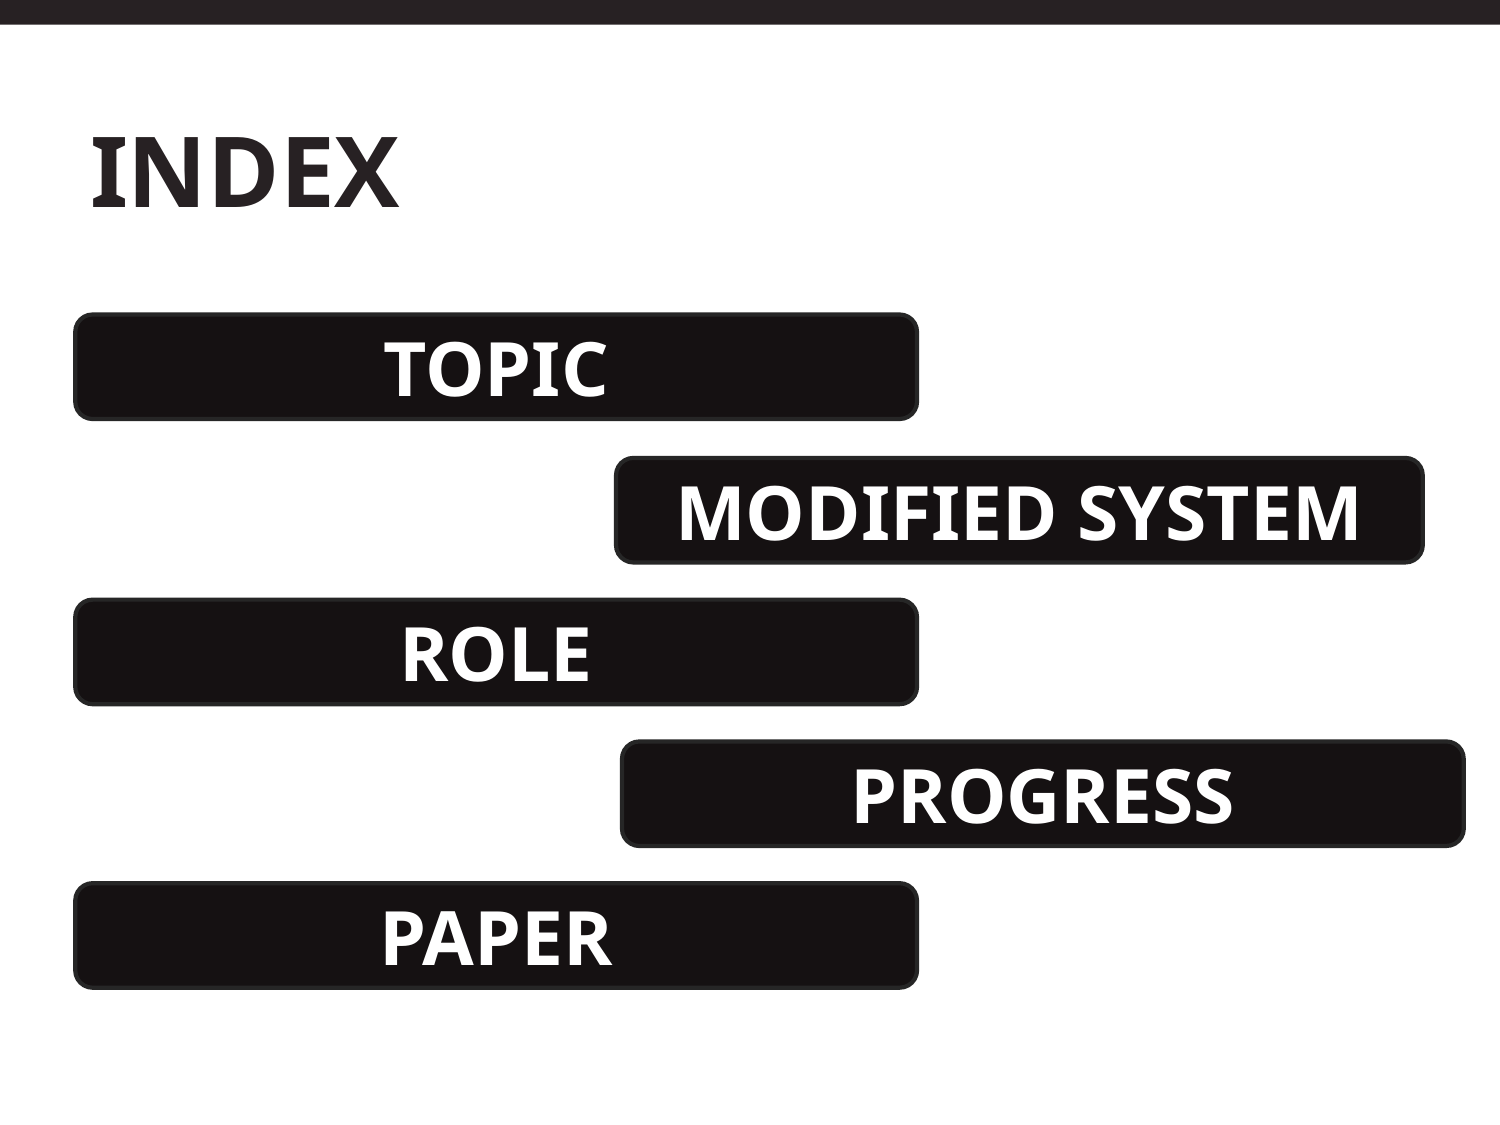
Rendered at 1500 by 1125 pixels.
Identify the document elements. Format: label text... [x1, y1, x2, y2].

text_box INDEX [75, 101, 622, 234]
text_box ROLE [73, 597, 920, 707]
text_box TOPIC [73, 312, 920, 422]
text_box MODIFIED SYSTEM [613, 455, 1425, 565]
text_box [0, 0, 1500, 27]
text_box PAPER [73, 881, 920, 990]
text_box PROGRESS [619, 739, 1466, 849]
